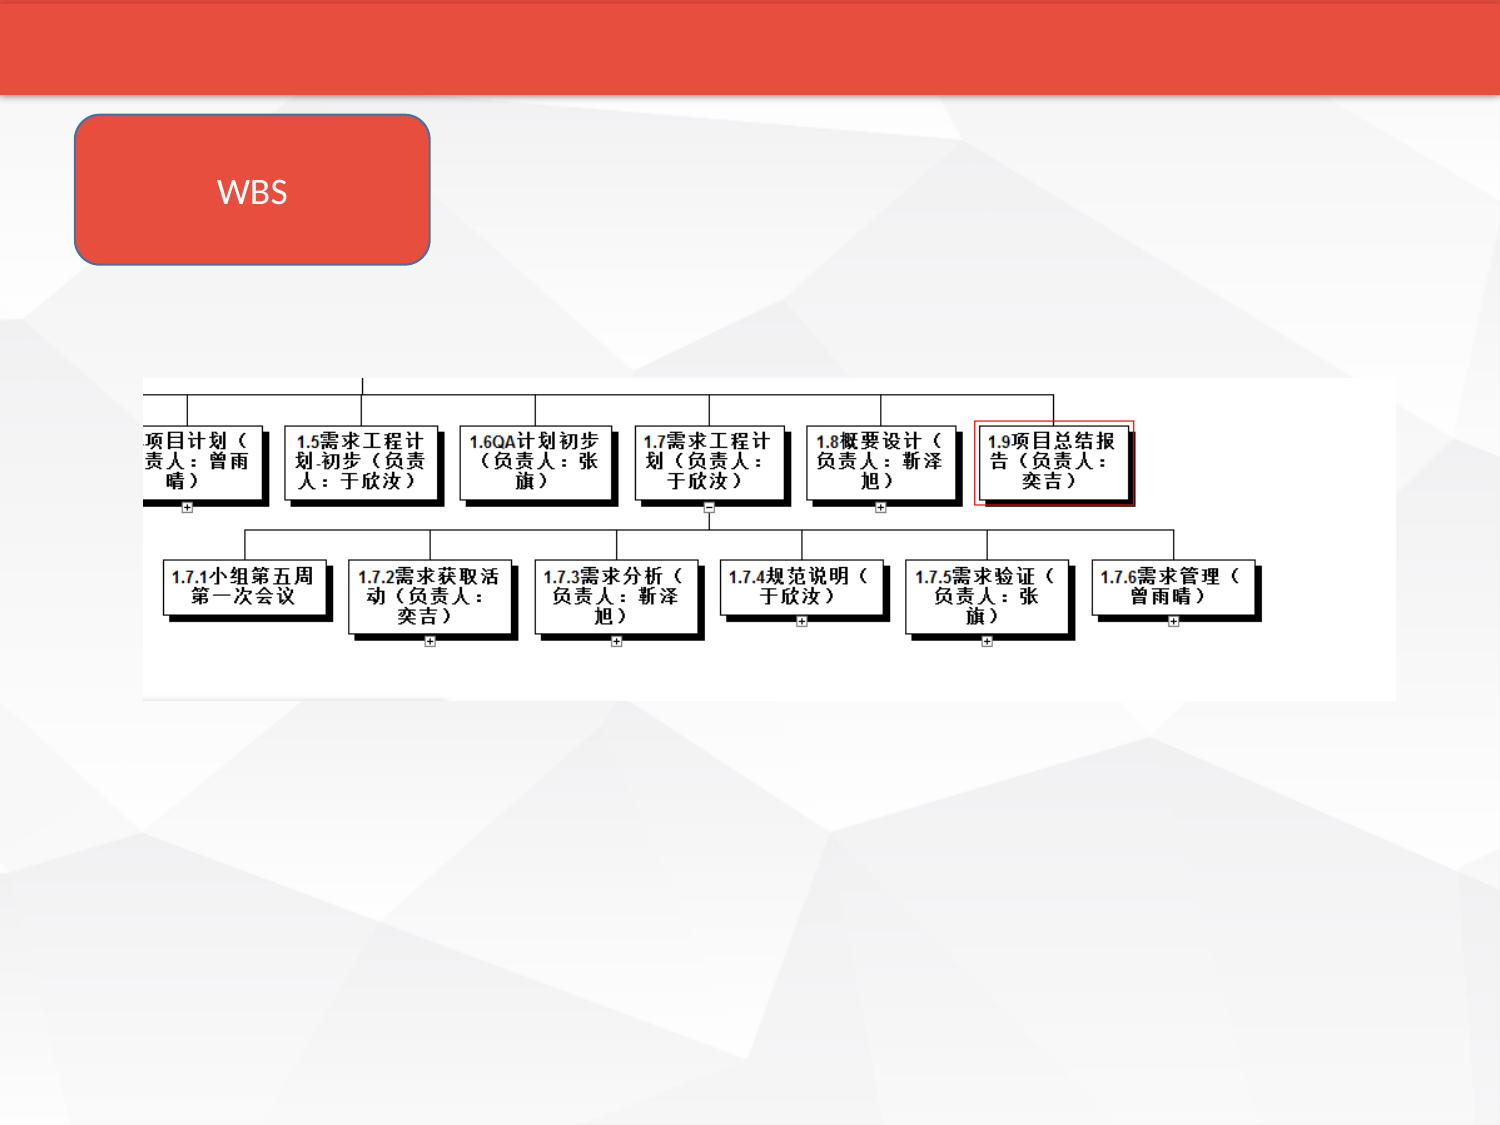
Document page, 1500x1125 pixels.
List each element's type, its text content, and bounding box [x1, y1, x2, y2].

text_box [0, 3, 1500, 96]
text_box WBS [73, 113, 431, 266]
picture [0, 96, 1500, 1125]
